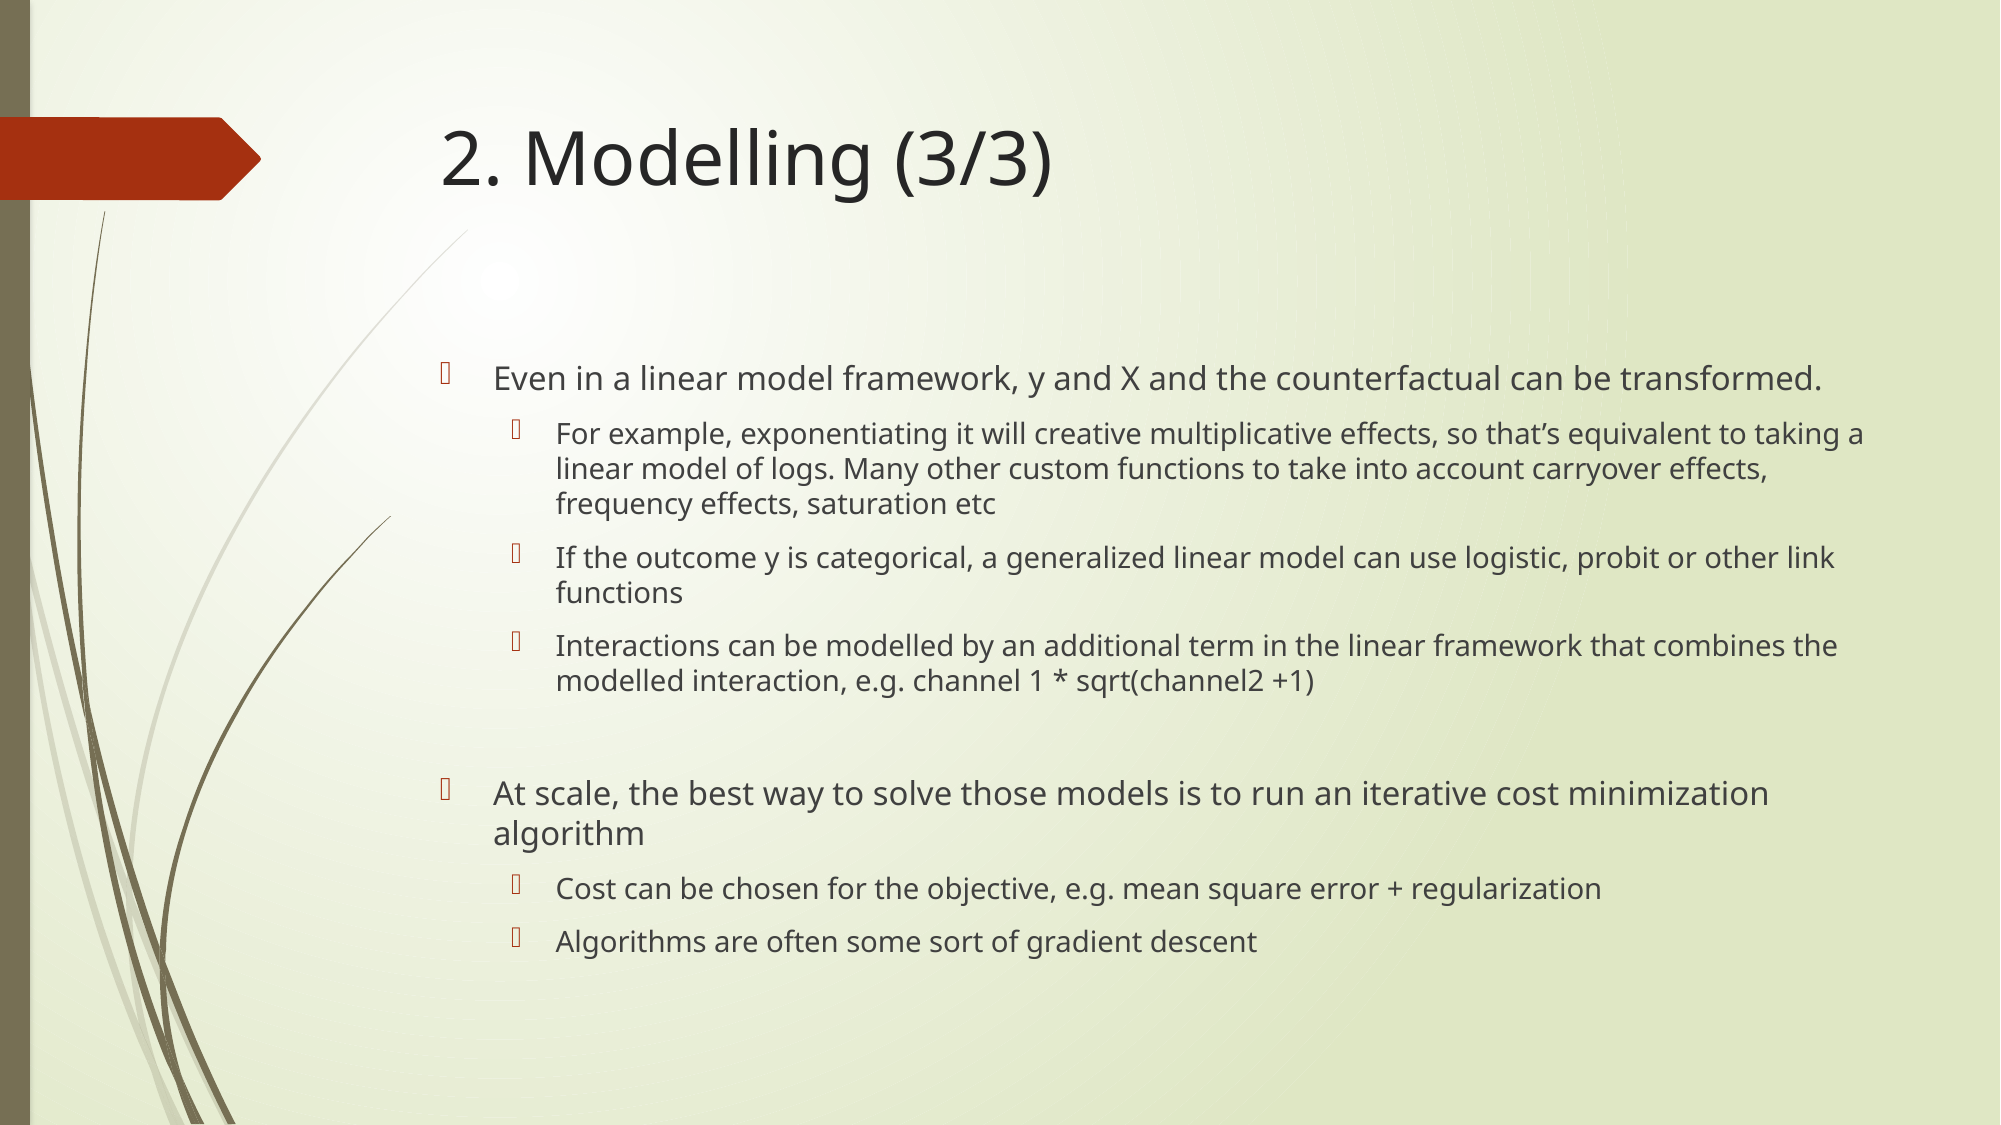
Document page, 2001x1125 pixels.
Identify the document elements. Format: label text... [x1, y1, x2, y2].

title 2. Modelling (3/3) [425, 102, 1888, 313]
list Even in a linear model framework, y and X and the counterfactual can be transformed. For example, exponentiating it will creative multiplicative effects, so that’s equivalent to taking a linear model of logs. Many other custom functions to take into account carryover effects, frequency effects, saturation etc If the outcome y is categorical, a generalized linear model can use logistic, probit or other link functions Interactions can be modelled by an additional term in the linear framework that combines the modelled interaction, e.g. channel 1 * sqrt(channel2 +1) At scale, the best way to solve those models is to run an iterative cost minimization algorithm Cost can be chosen for the objective, e.g. mean square error + regularization Algorithms are often some sort of gradient descent [424, 350, 1888, 970]
